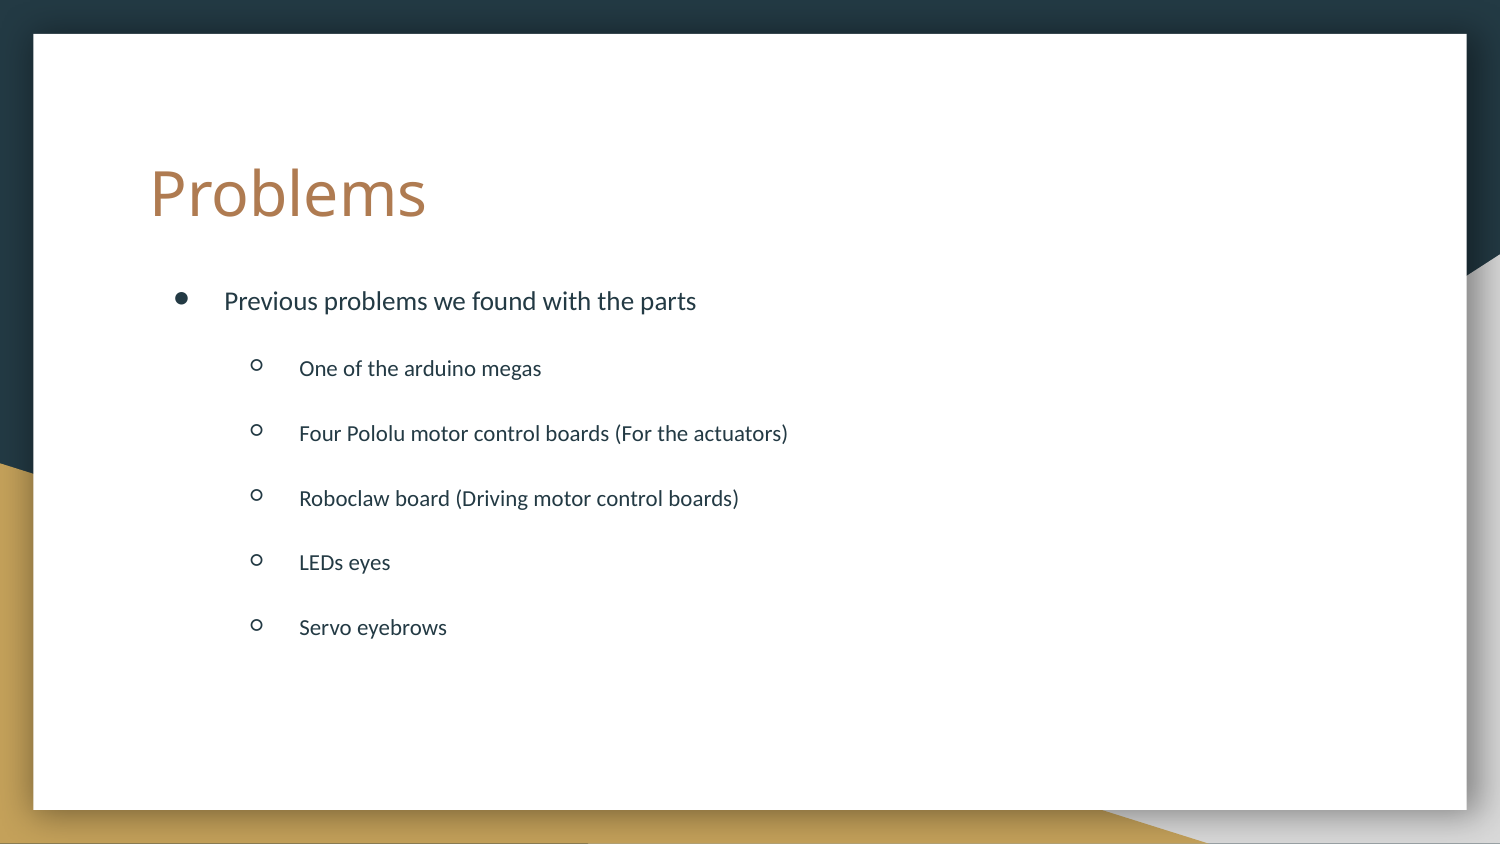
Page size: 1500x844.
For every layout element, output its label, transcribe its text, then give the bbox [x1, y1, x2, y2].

list Previous problems we found with the parts One of the arduino megas Four Pololu motor control boards (For the actuators) Roboclaw board (Driving motor control boards) LEDs eyes Servo eyebrows [134, 263, 1366, 729]
title Problems [134, 138, 1366, 263]
